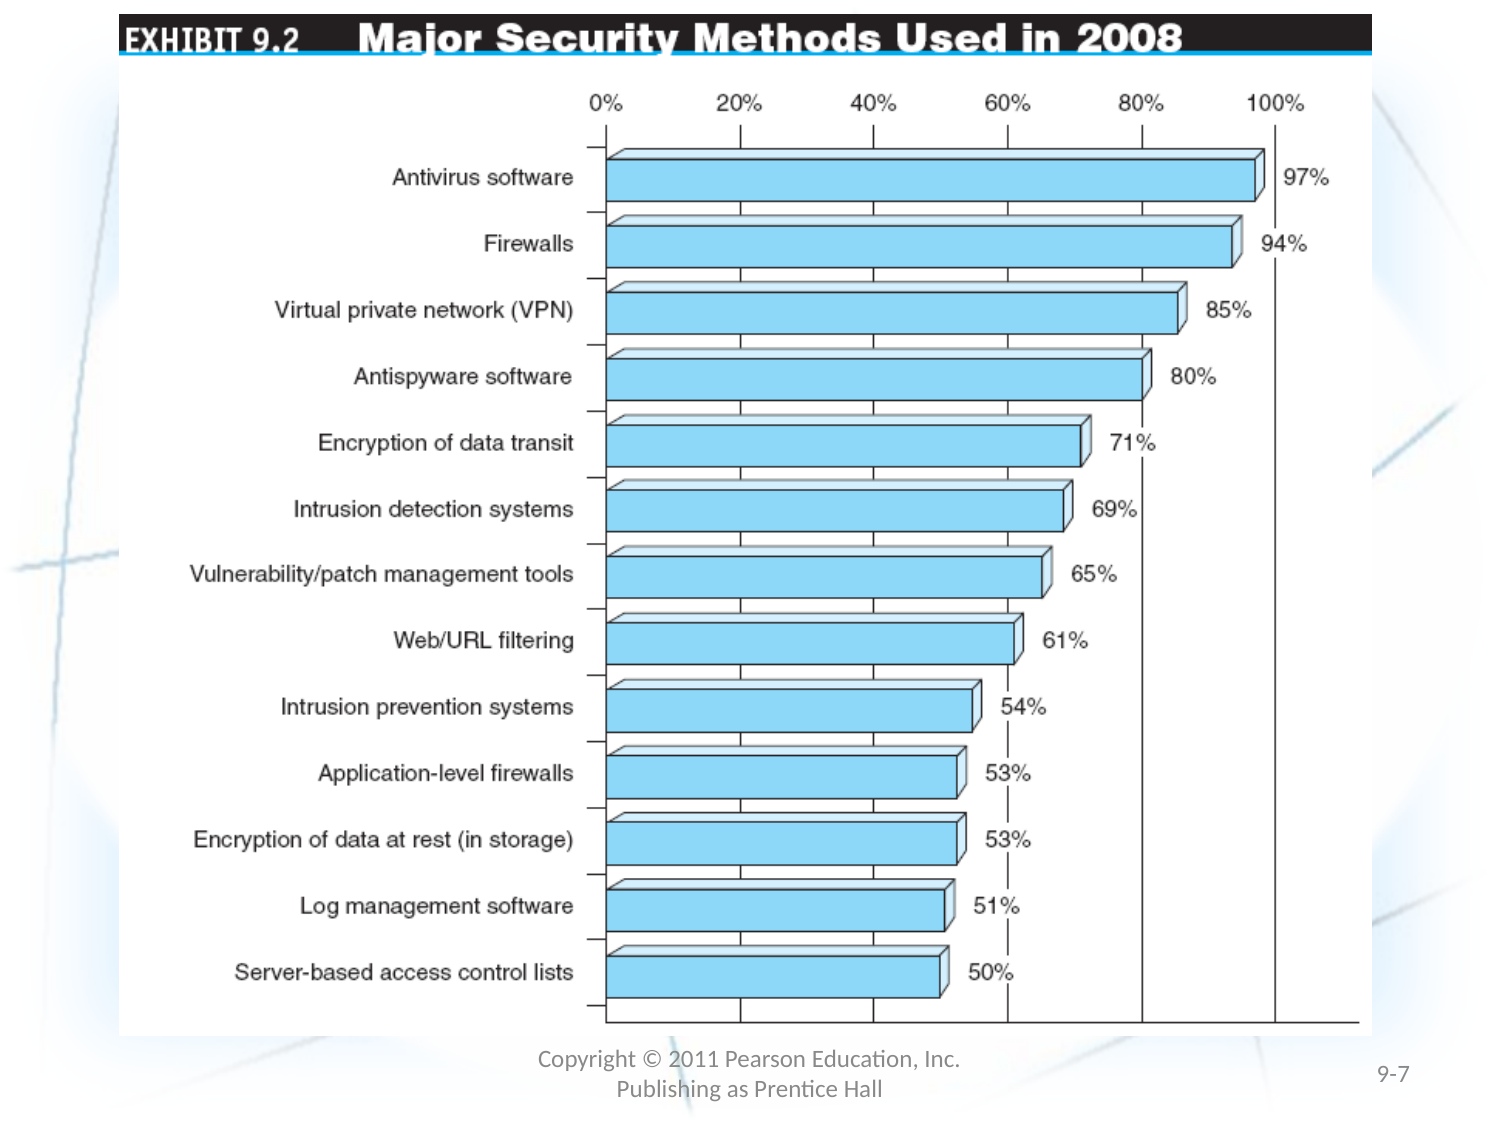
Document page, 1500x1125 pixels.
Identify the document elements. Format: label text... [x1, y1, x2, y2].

picture [0, 0, 1500, 1125]
footer Copyright © 2011 Pearson Education, Inc. Publishing as Prentice Hall [512, 1044, 988, 1103]
slide_number 9-6 [1074, 1042, 1425, 1103]
